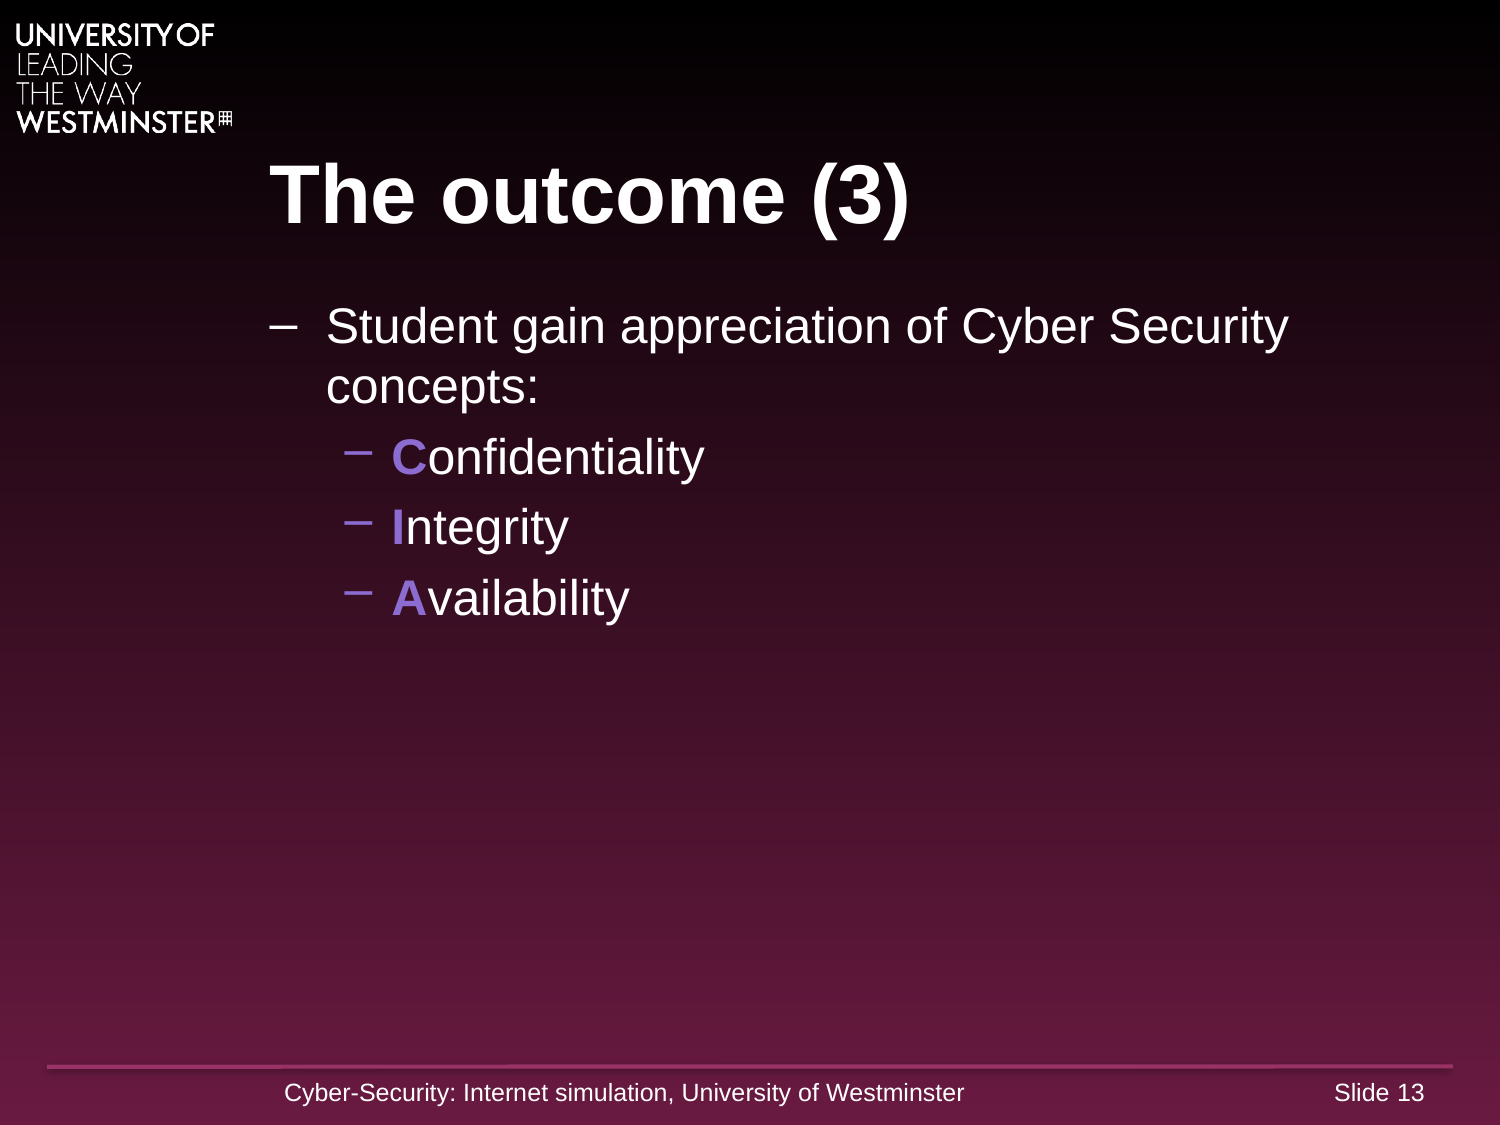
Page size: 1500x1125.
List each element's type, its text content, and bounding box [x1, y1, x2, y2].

list Student gain appreciation of Cyber Security concepts: Confidentiality Integrity Availability [269, 292, 1451, 847]
title The outcome (3) [269, 140, 1451, 292]
picture [16, 23, 232, 133]
